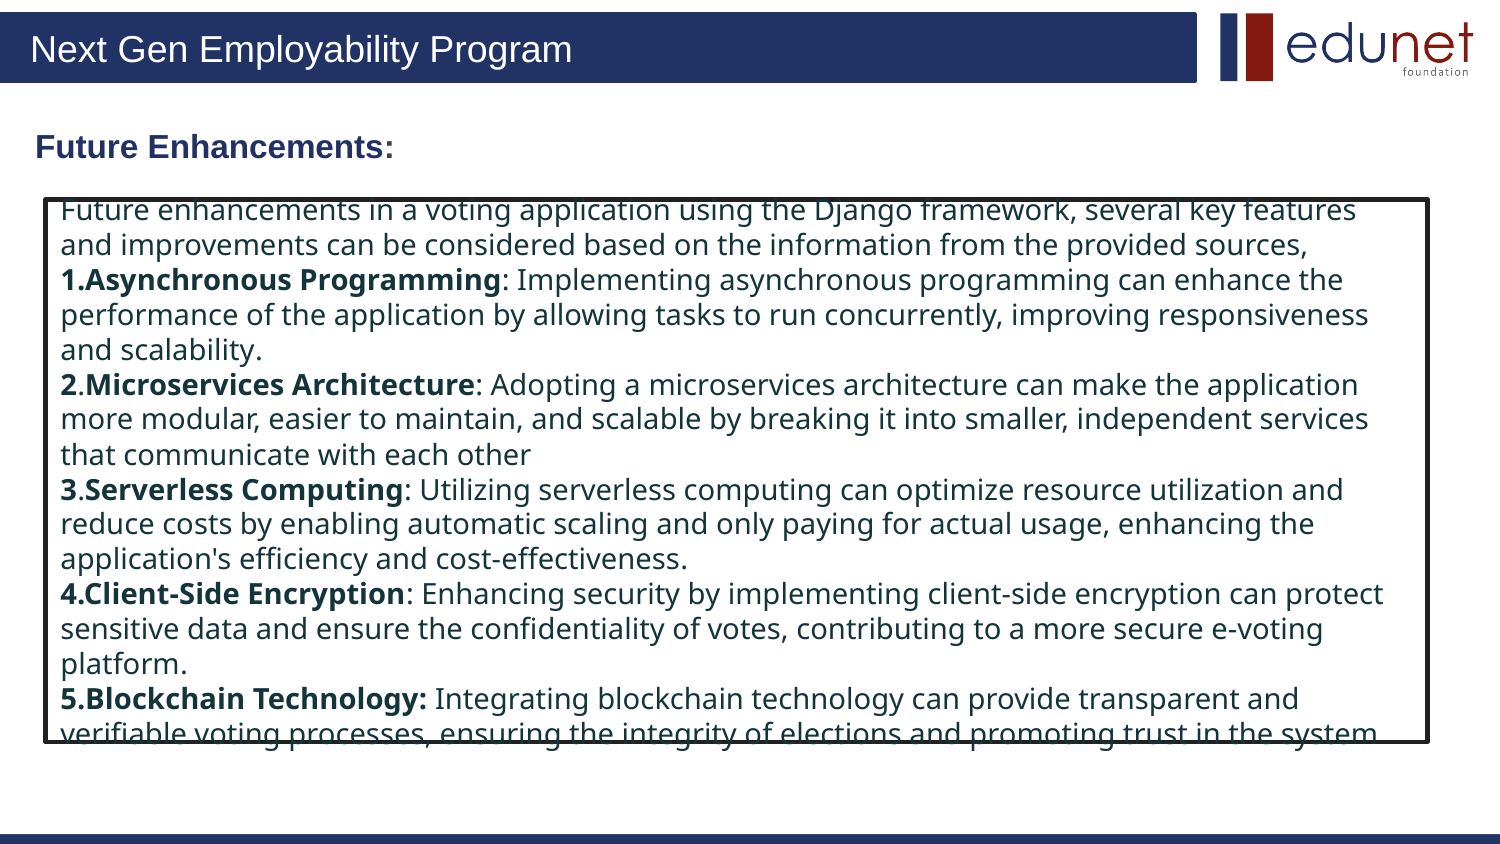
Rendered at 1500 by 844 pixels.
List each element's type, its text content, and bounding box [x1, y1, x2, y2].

picture [1279, 14, 1482, 83]
text_box Future enhancements in a voting application using the Django framework, several key features and improvements can be considered based on the information from the provided sources, 1.Asynchronous Programming: Implementing asynchronous programming can enhance the performance of the application by allowing tasks to run concurrently, improving responsiveness and scalability. 2.Microservices Architecture: Adopting a microservices architecture can make the application more modular, easier to maintain, and scalable by breaking it into smaller, independent services that communicate with each other 3.Serverless Computing: Utilizing serverless computing can optimize resource utilization and reduce costs by enabling automatic scaling and only paying for actual usage, enhancing the application's efficiency and cost-effectiveness. 4.Client-Side Encryption: Enhancing security by implementing client-side encryption can protect sensitive data and ensure the confidentiality of votes, contributing to a more secure e-voting platform. 5.Blockchain Technology: Integrating blockchain technology can provide transparent and verifiable voting processes, ensuring the integrity of elections and promoting trust in the system [45, 199, 1428, 742]
title Future Enhancements: [35, 118, 1417, 208]
